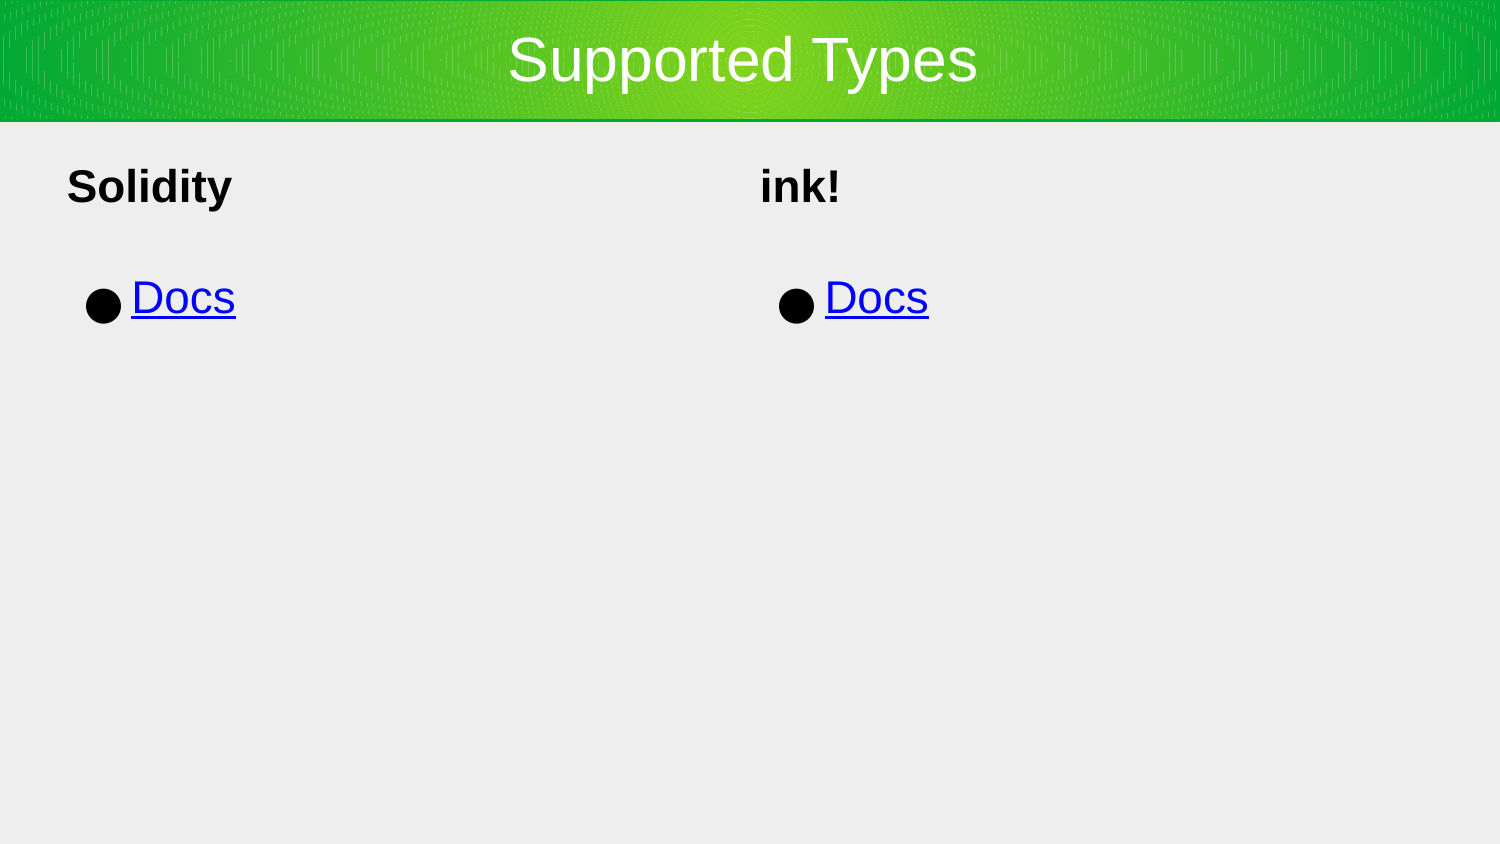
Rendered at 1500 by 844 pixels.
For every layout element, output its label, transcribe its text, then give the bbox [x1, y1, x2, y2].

text_box Docs [759, 272, 1420, 750]
text_box Docs [66, 272, 727, 750]
text_box Solidity [66, 160, 727, 239]
text_box ink! [759, 160, 1420, 239]
text_box Supported Types [66, 13, 1420, 108]
